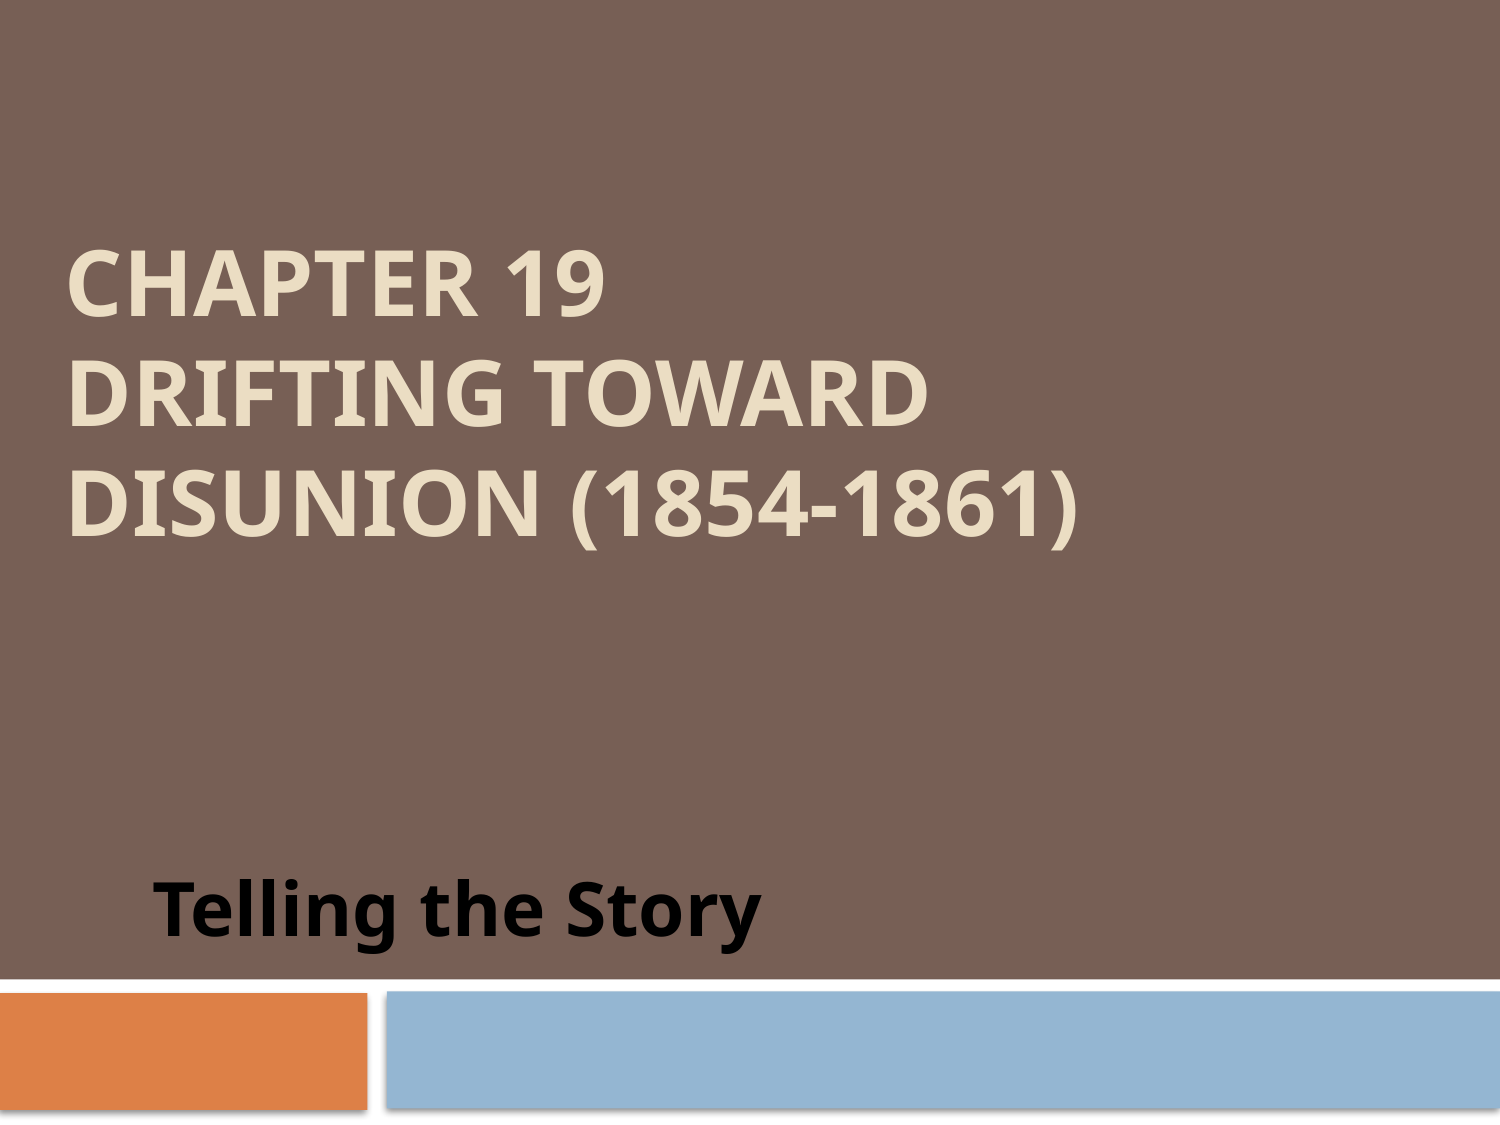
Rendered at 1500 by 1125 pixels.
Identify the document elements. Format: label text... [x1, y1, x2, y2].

title Chapter 19 Drifting toward disunion (1854-1861) [50, 37, 1375, 563]
subtitle Telling the Story [137, 849, 1175, 963]
